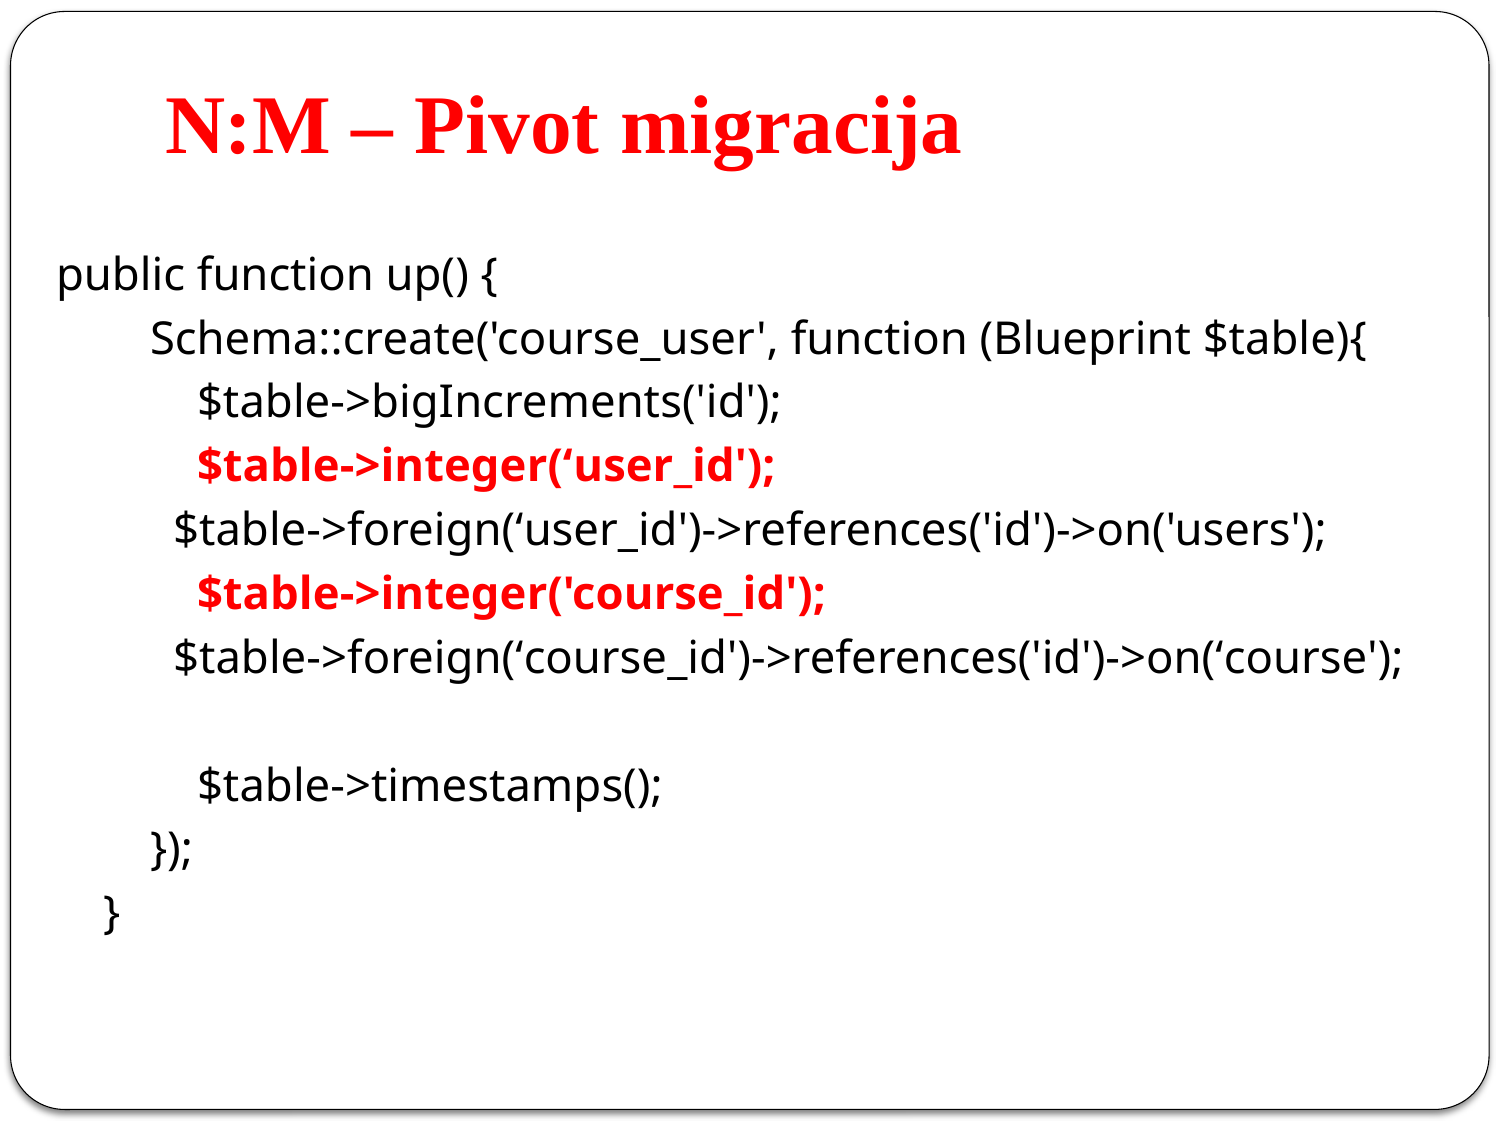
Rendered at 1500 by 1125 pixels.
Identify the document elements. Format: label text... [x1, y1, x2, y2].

title N:M – Pivot migracija [150, 42, 1426, 186]
list public function up() { Schema::create('course_user', function (Blueprint $table){ $table->bigIncrements('id'); $table->integer(‘user_id'); $table->foreign(‘user_id')->references('id')->on('users'); $table->integer('course_id'); $table->foreign(‘course_id')->references('id')->on(‘course'); $table->timestamps(); }); } [41, 237, 1425, 1012]
